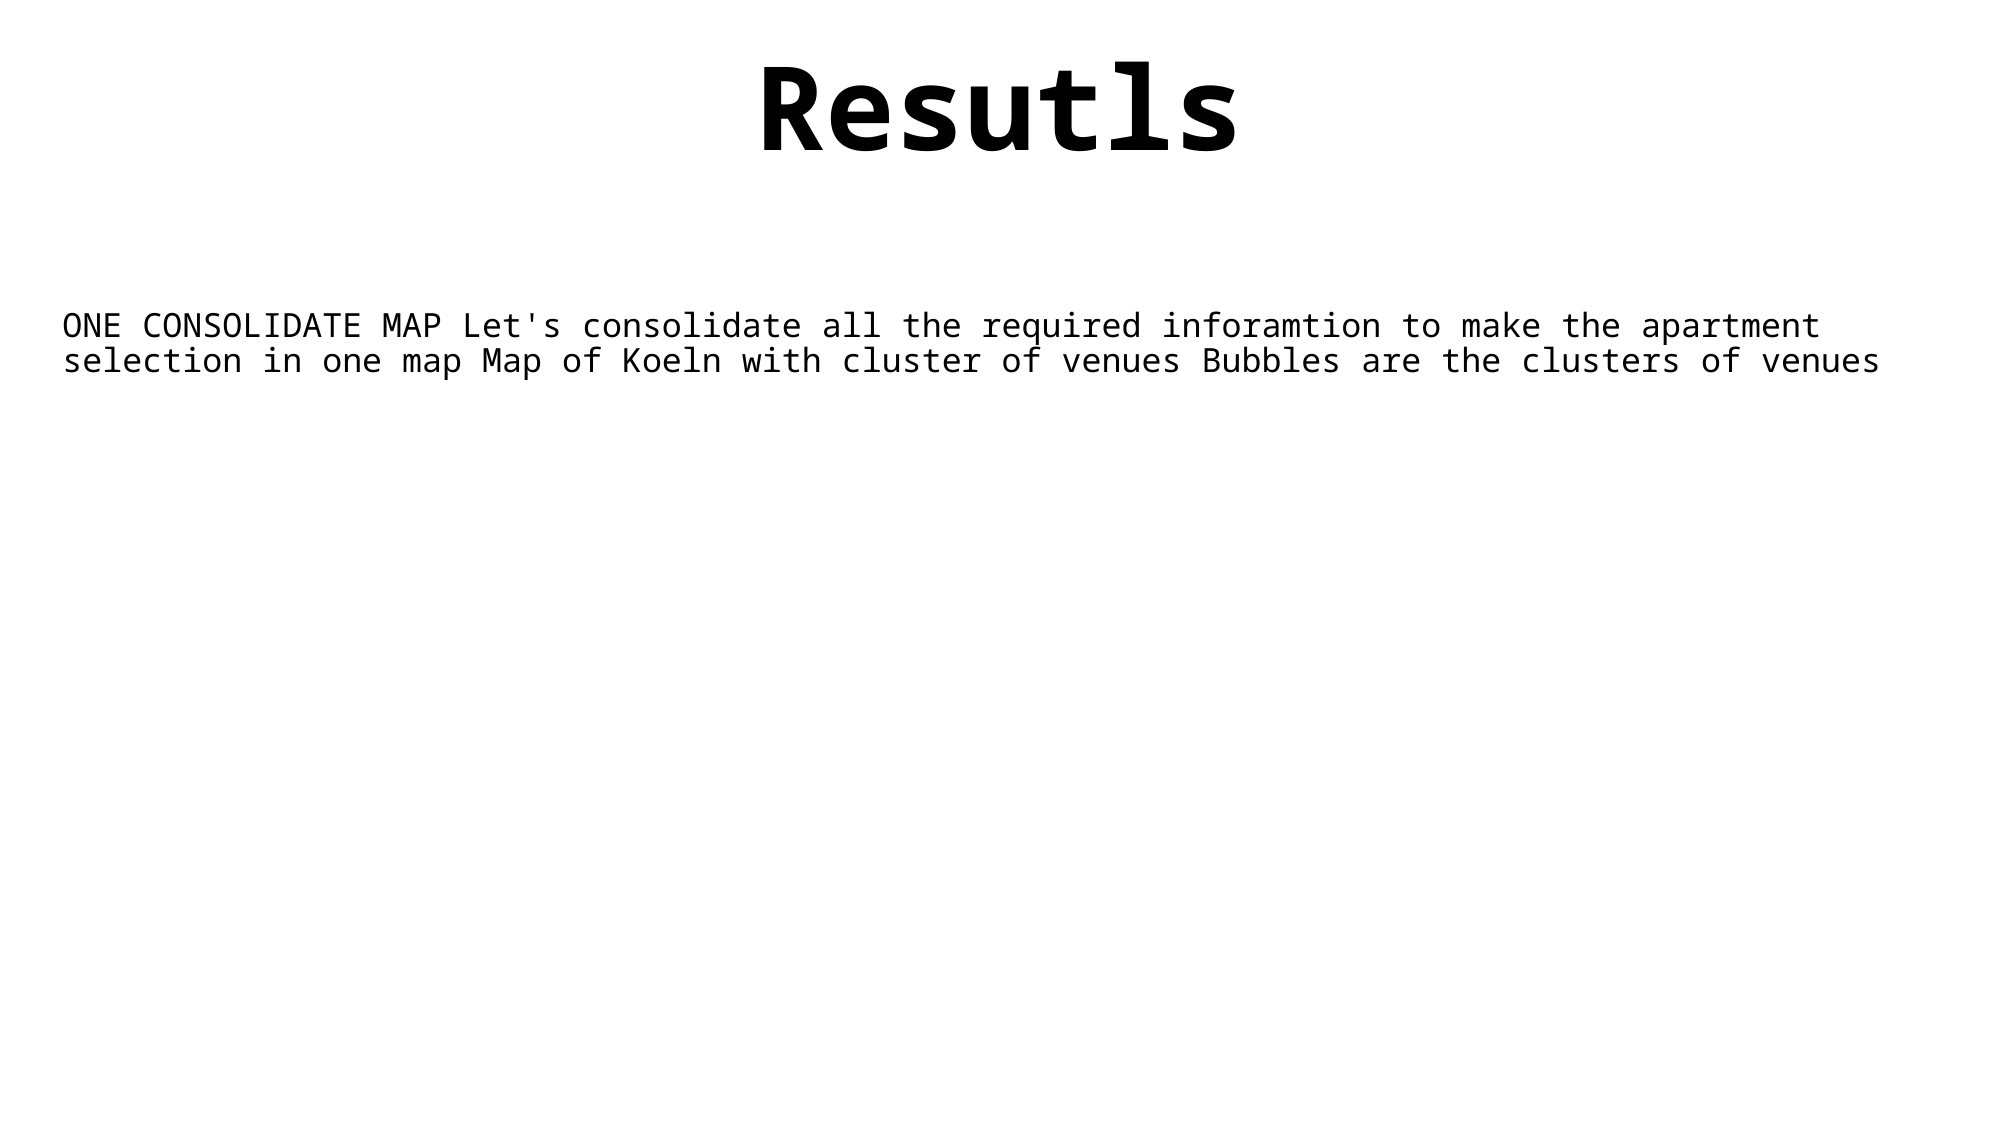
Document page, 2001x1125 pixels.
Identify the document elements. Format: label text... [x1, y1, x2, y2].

title Resutls [249, 42, 1750, 183]
text_box ONE CONSOLIDATE MAP Let's consolidate all the required inforamtion to make the apartment selection in one map Map of Koeln with cluster of venues Bubbles are the clusters of venues [47, 183, 1976, 1115]
